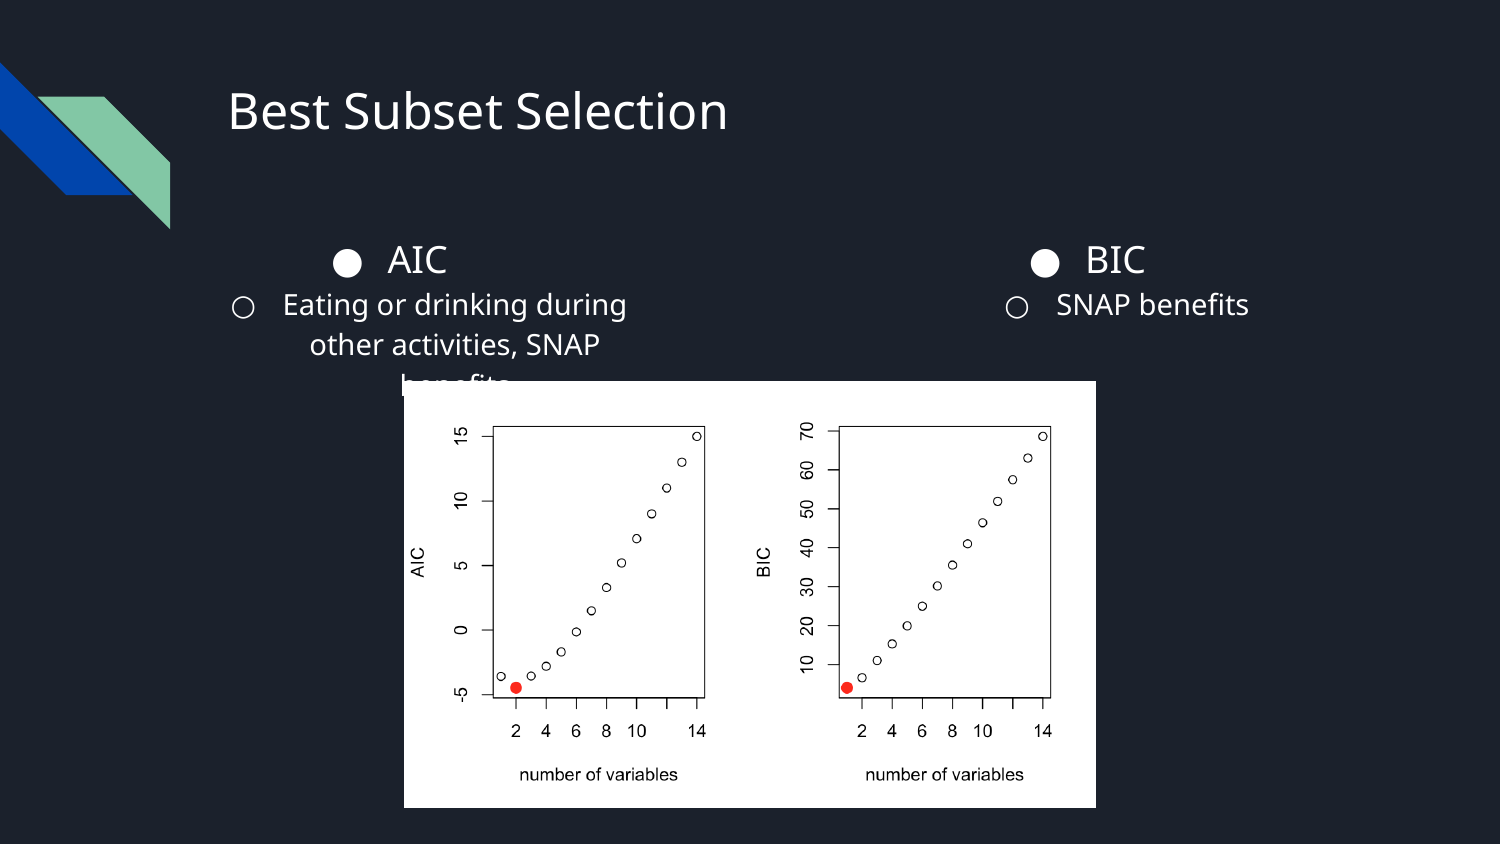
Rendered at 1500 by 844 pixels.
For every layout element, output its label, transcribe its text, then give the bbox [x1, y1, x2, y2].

picture [404, 381, 1096, 809]
title Best Subset Selection [212, 64, 1368, 215]
list AIC Eating or drinking during other activities, SNAP benefits [90, 214, 670, 693]
list BIC SNAP benefits [788, 214, 1368, 693]
